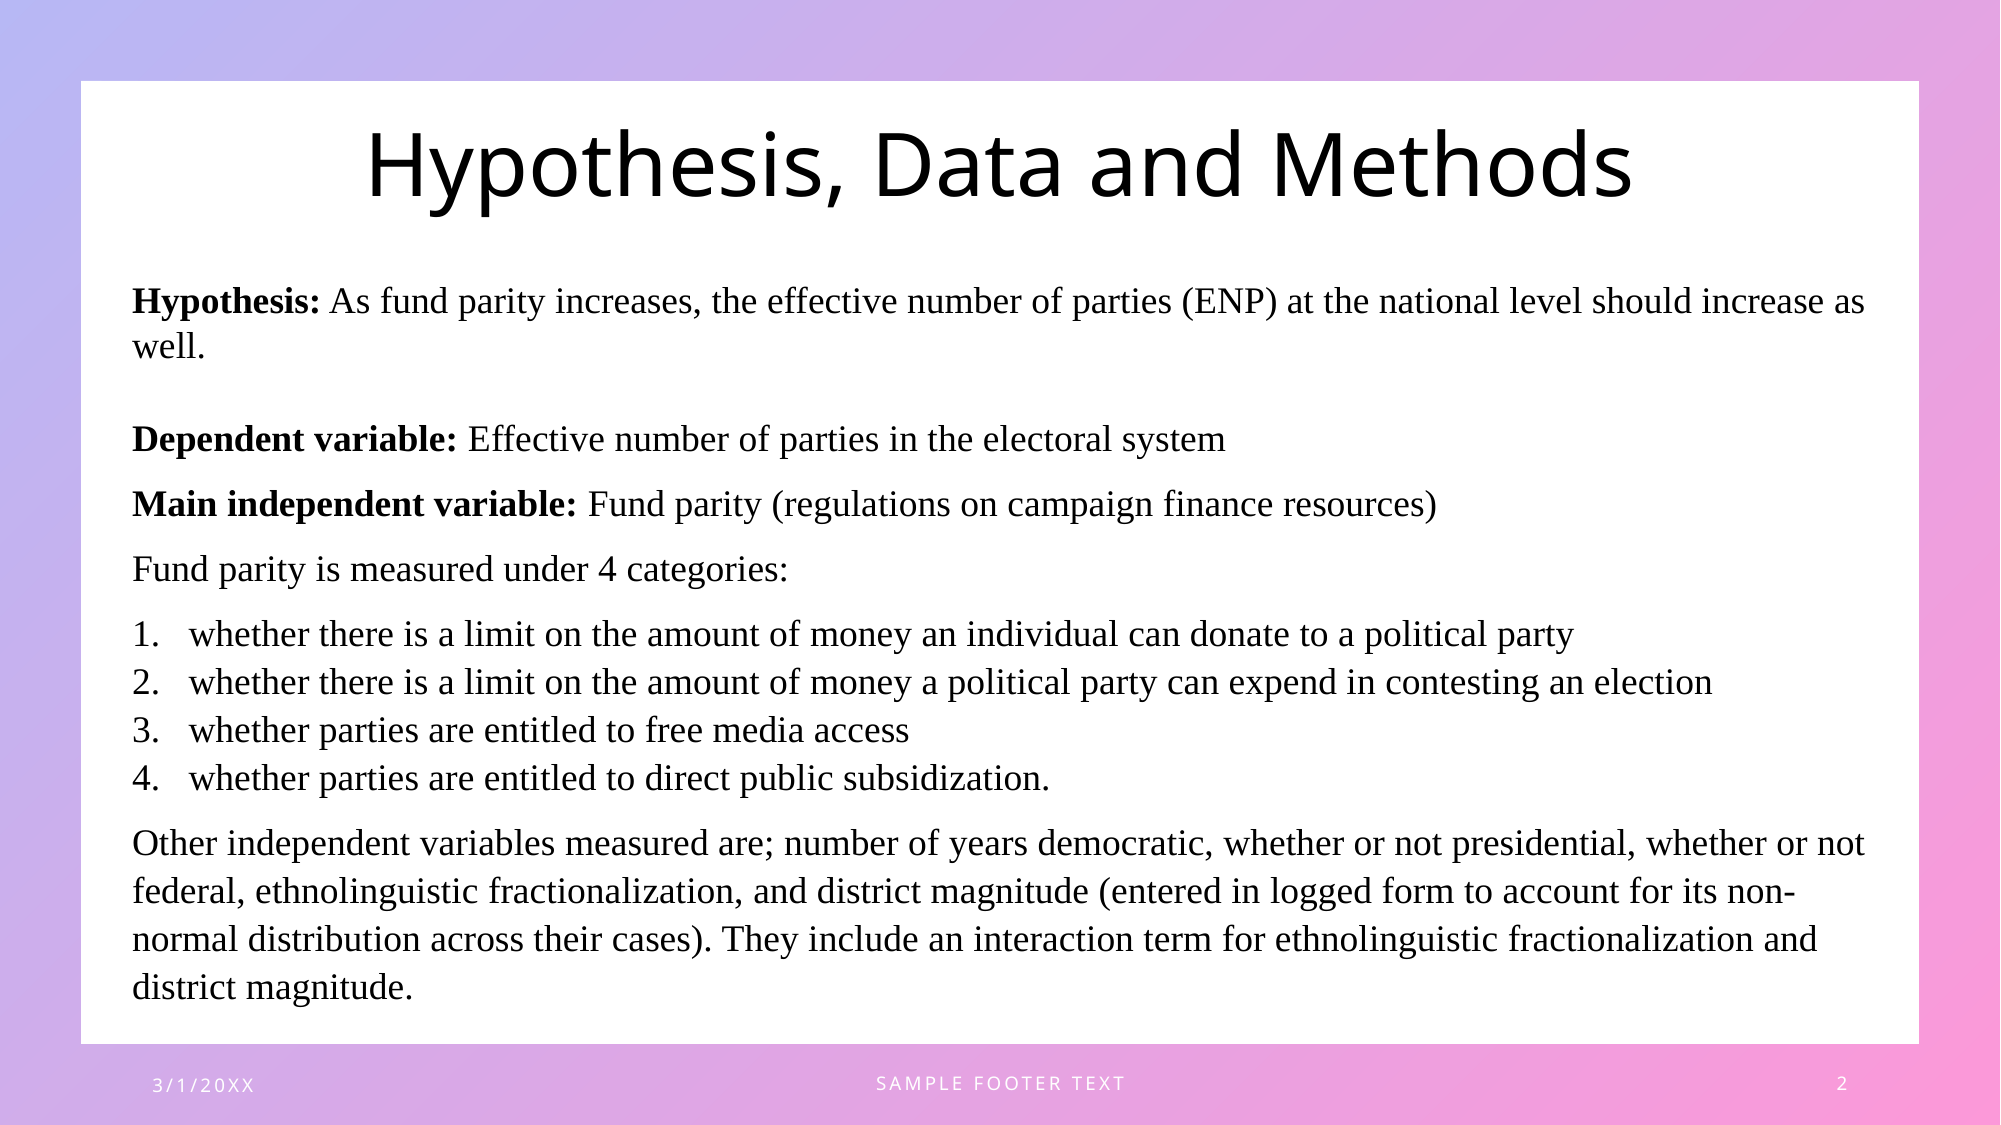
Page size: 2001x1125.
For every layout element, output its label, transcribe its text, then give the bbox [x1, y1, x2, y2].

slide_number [137, 1076, 588, 1115]
text_box Hypothesis: As fund parity increases, the effective number of parties (ENP) at the national level should increase as well. Dependent variable: Effective number of parties in the electoral system Main independent variable: Fund parity (regulations on campaign finance resources) Fund parity is measured under 4 categories: whether there is a limit on the amount of money an individual can donate to a political party whether there is a limit on the amount of money a political party can expend in contesting an election whether parties are entitled to free media access whether parties are entitled to direct public subsidization. Other independent variables measured are; number of years democratic, whether or not presidential, whether or not federal, ethnolinguistic fractionalization, and district magnitude (entered in logged form to account for its non-normal distribution across their cases). They include an interaction term for ethnolinguistic fractionalization and district magnitude. [117, 268, 1909, 1076]
slide_number 2 [1412, 1076, 1863, 1115]
title Hypothesis, Data and Methods [137, 111, 1863, 268]
footer SAMPLE FOOTER TEXT [662, 1076, 1338, 1115]
